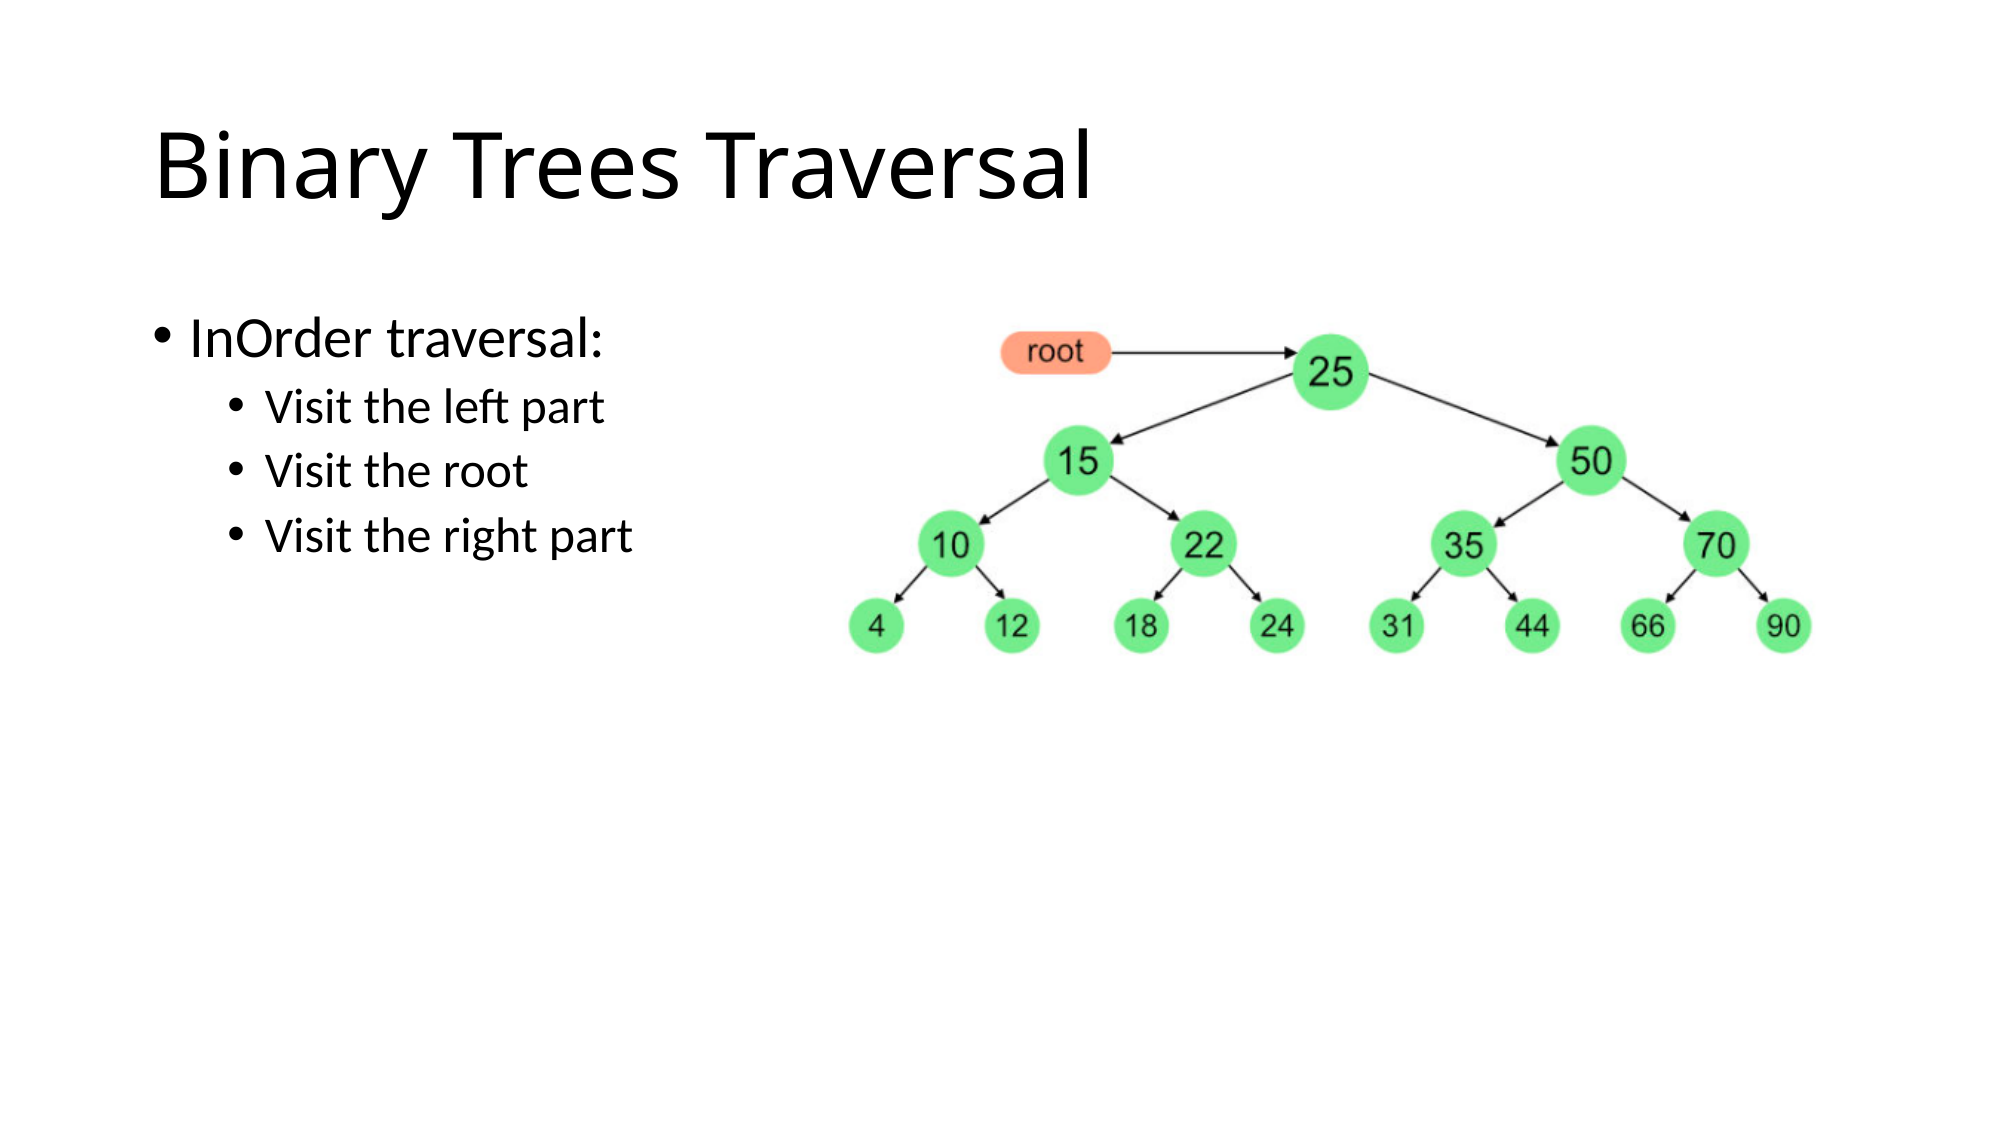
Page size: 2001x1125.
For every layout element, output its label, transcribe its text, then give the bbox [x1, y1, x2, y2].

title Binary Trees Traversal [137, 59, 1863, 278]
picture [804, 299, 1863, 690]
list InOrder traversal: Visit the left part Visit the root Visit the right part [137, 299, 1863, 1014]
